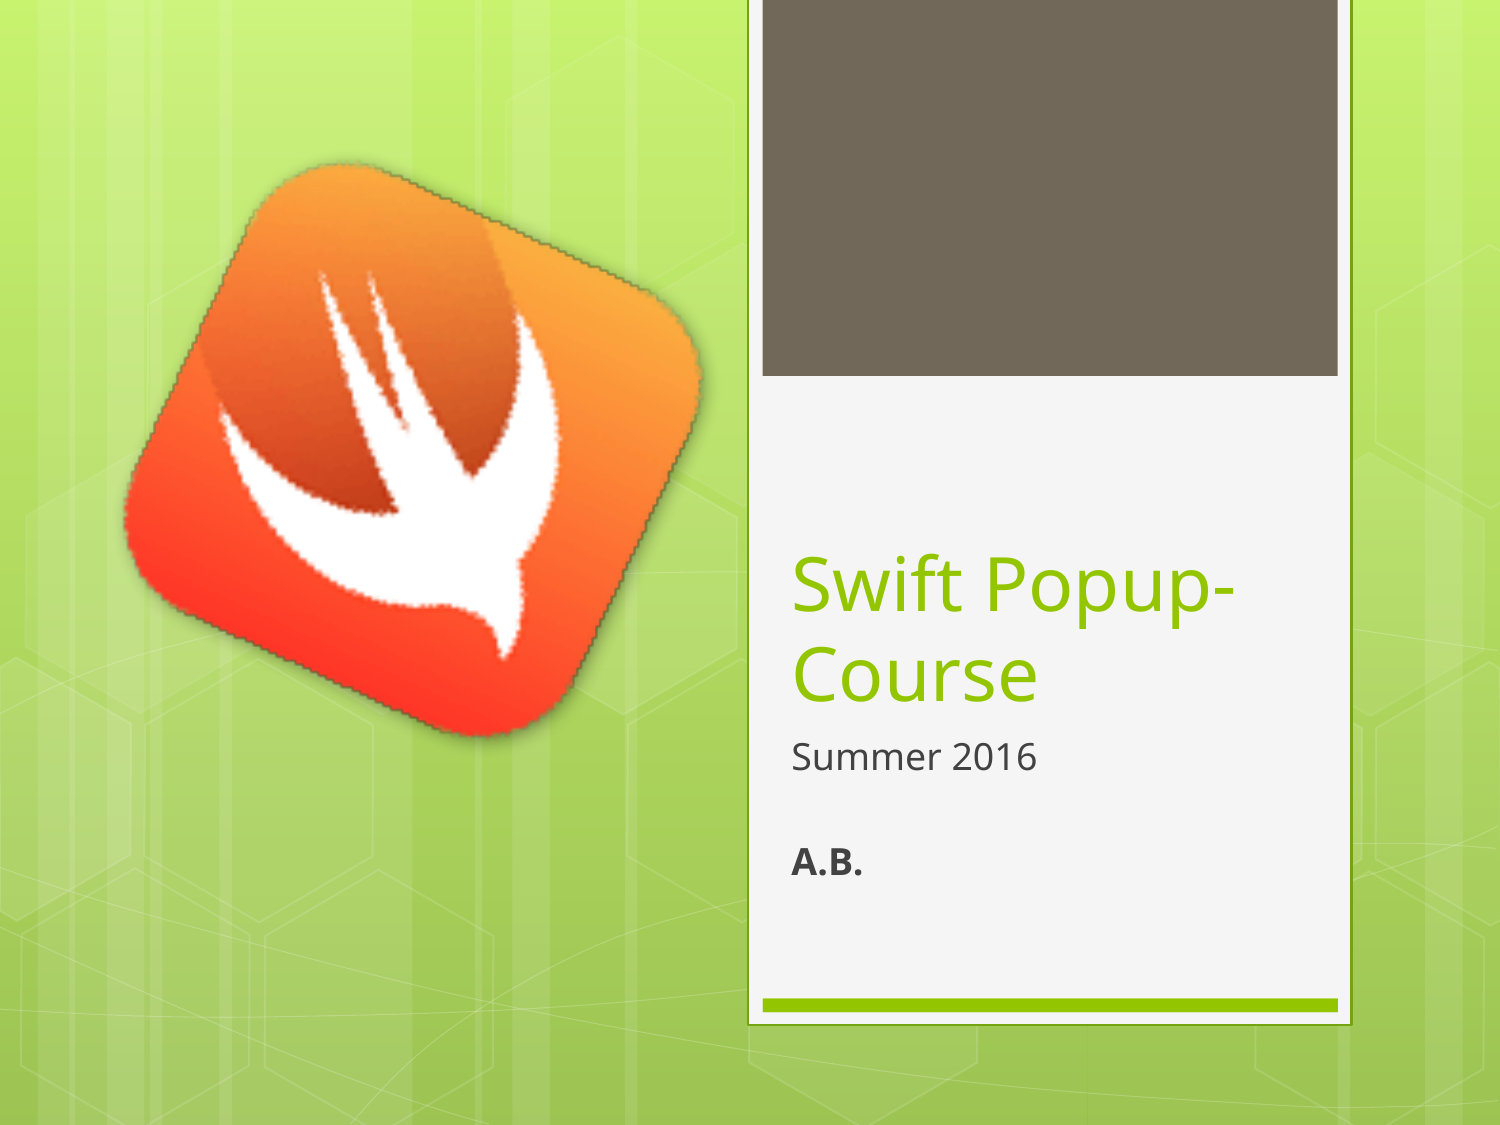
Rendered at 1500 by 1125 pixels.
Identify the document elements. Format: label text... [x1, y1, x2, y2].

picture [91, 128, 735, 772]
subtitle Summer 2016 A.B. [776, 725, 1320, 933]
title Swift Popup-Course [776, 444, 1320, 724]
